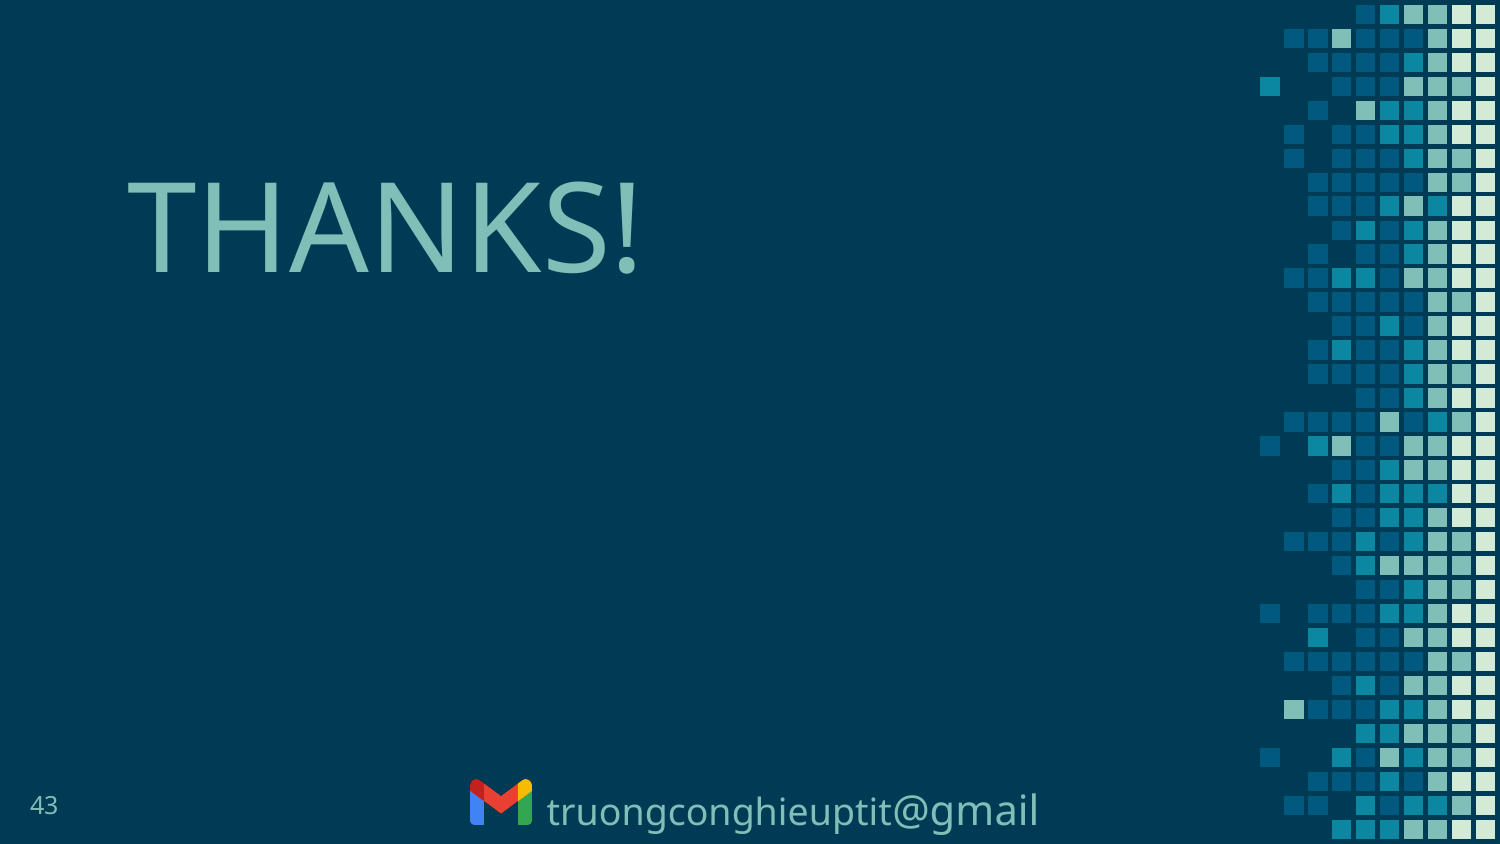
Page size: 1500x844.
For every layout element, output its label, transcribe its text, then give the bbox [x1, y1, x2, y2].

title THANKS! [112, 122, 911, 313]
slide_number 43 [15, 774, 105, 839]
text_box truongconghieuptit@gmail.com [531, 768, 1063, 844]
picture [471, 780, 531, 824]
